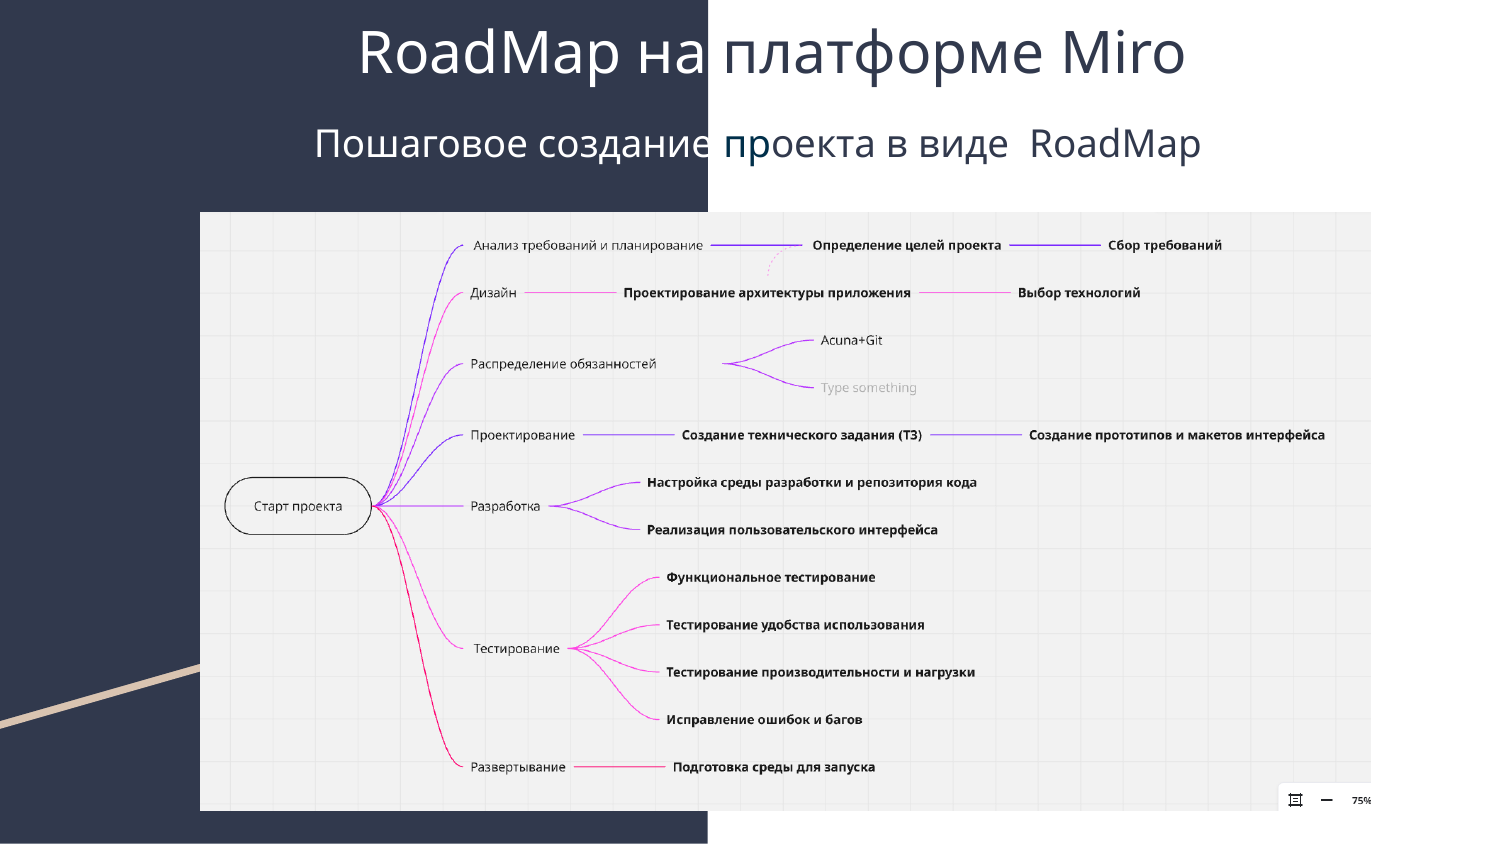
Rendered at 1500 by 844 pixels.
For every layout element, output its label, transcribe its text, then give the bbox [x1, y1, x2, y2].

picture [200, 212, 1372, 811]
title RoadMap на платформе Miro [264, 7, 1282, 94]
text_box Пошаговое создание проекта в виде RoadMap [298, 104, 1500, 203]
